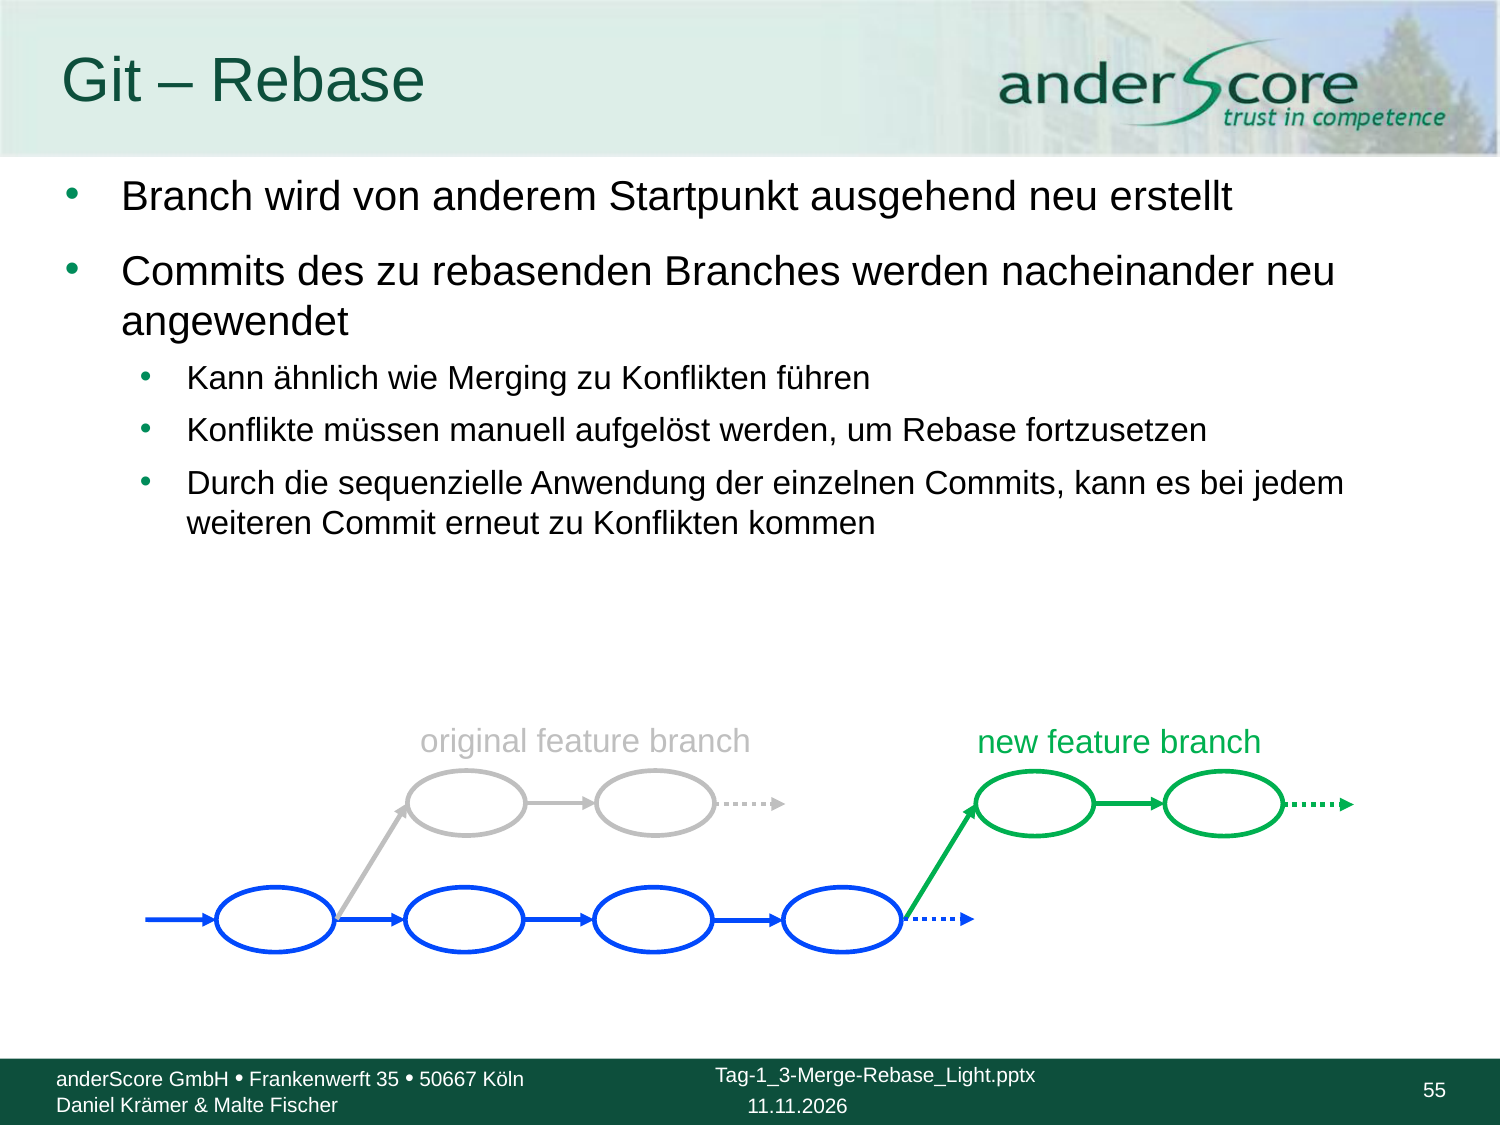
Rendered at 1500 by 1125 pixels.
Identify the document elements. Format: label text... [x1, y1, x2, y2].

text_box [904, 803, 976, 920]
text_box original feature branch [405, 711, 821, 766]
text_box [407, 770, 526, 836]
text_box [596, 770, 715, 836]
list Branch wird von anderem Startpunkt ausgehend neu erstellt Commits des zu rebasenden Branches werden nacheinander neu angewendet Kann ähnlich wie Merging zu Konflikten führen Konflikte müssen manuell aufgelöst werden, um Rebase fortzusetzen Durch die sequenzielle Anwendung der einzelnen Commits, kann es bei jedem weiteren Commit erneut zu Konflikten kommen [49, 160, 1447, 1024]
text_box new feature branch [962, 713, 1399, 768]
text_box [1164, 771, 1283, 837]
text_box [783, 887, 901, 953]
text_box [975, 771, 1094, 837]
picture [0, 0, 1500, 157]
title Git – Rebase [46, 23, 975, 140]
text_box [407, 887, 524, 953]
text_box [336, 802, 408, 920]
text_box [594, 887, 713, 953]
text_box [216, 887, 333, 953]
